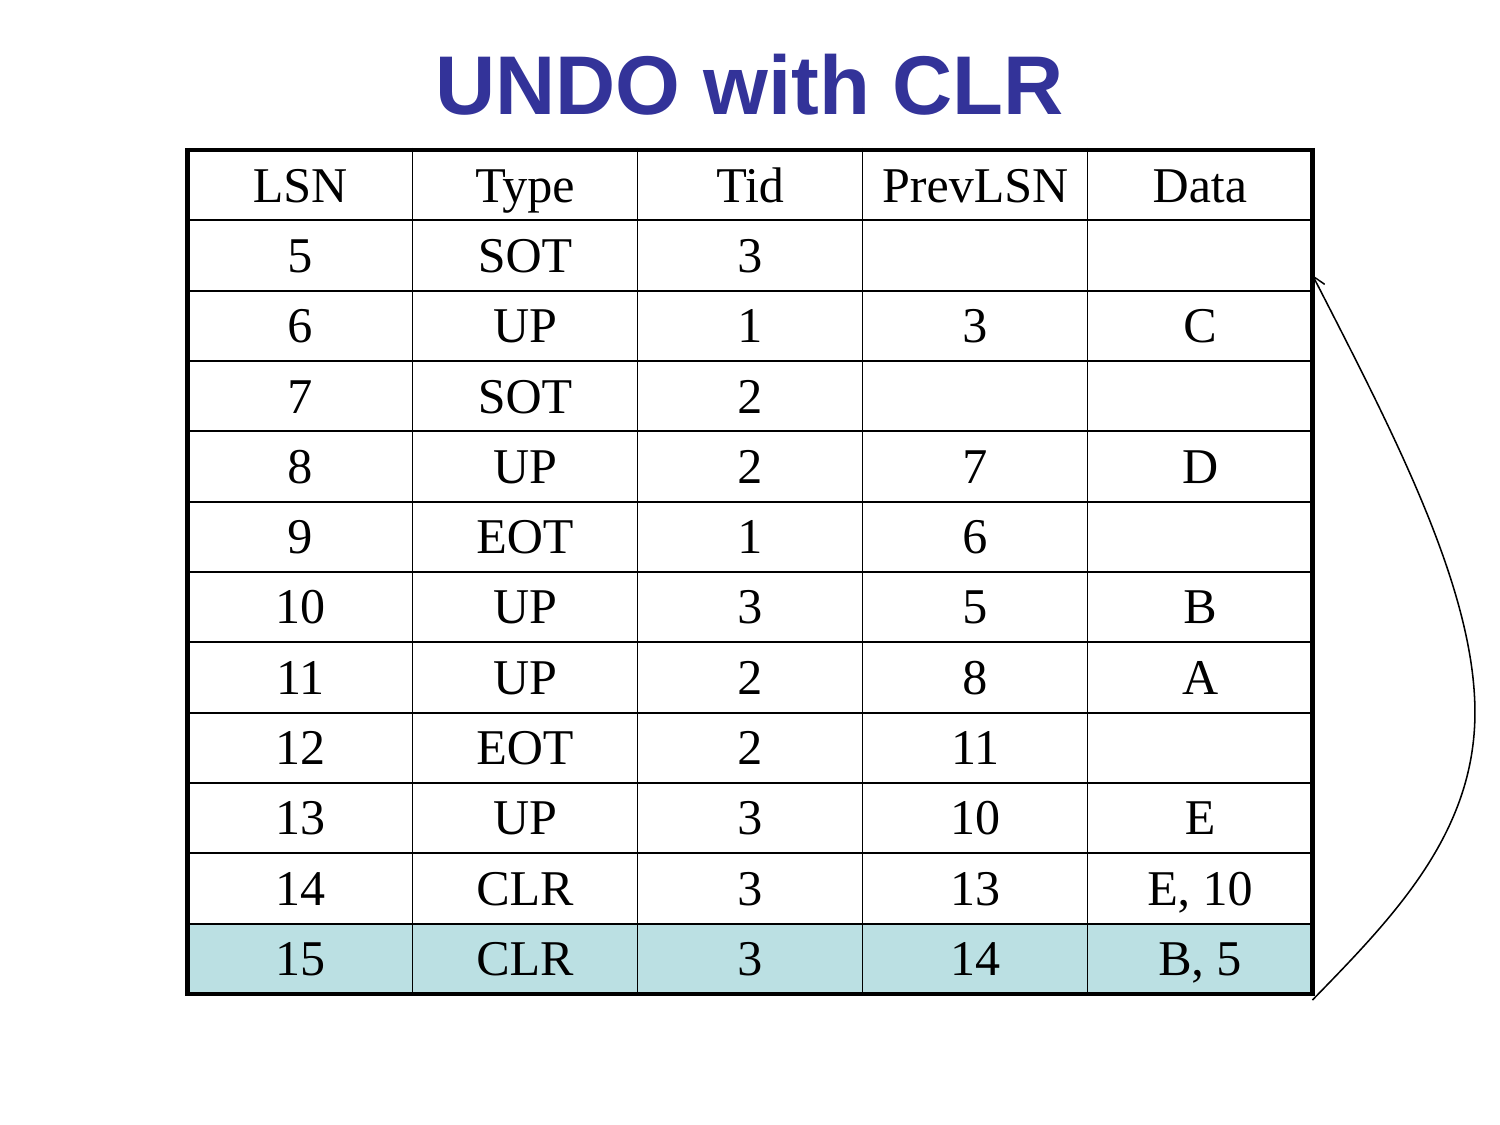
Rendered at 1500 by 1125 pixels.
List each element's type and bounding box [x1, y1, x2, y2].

table_cell [190, 221, 412, 290]
table_cell [190, 854, 412, 923]
table_cell [413, 503, 637, 571]
table_cell [638, 854, 862, 923]
table_header [863, 152, 1087, 219]
table_cell [190, 925, 412, 992]
table_cell [638, 573, 862, 641]
table_cell [1088, 432, 1310, 501]
table_cell [413, 784, 637, 852]
table_cell [1088, 784, 1310, 852]
table_cell [863, 643, 1087, 712]
table_cell [1088, 925, 1310, 992]
table_cell [863, 714, 1087, 782]
table_cell [638, 643, 862, 712]
table_cell [863, 854, 1087, 923]
table_cell [413, 714, 637, 782]
table_header [413, 152, 637, 219]
table_cell [863, 503, 1087, 571]
table_cell [1088, 221, 1310, 290]
table_cell [1088, 362, 1310, 430]
table_header [190, 152, 412, 219]
table_cell [1088, 503, 1310, 571]
table_cell [1088, 292, 1310, 360]
table_header [1088, 152, 1310, 219]
table_cell [638, 362, 862, 430]
table_cell [413, 362, 637, 430]
table_cell [190, 573, 412, 641]
table_cell [638, 221, 862, 290]
table_cell [413, 221, 637, 290]
table_cell [863, 432, 1087, 501]
table_header [638, 152, 862, 219]
table_cell [190, 784, 412, 852]
table_cell [638, 292, 862, 360]
table_cell [190, 503, 412, 571]
table_cell [1088, 643, 1310, 712]
table_cell [190, 362, 412, 430]
table_cell [413, 643, 637, 712]
table_cell [863, 925, 1087, 992]
table_cell [190, 292, 412, 360]
table_cell [863, 573, 1087, 641]
table_cell [863, 221, 1087, 290]
table_cell [863, 362, 1087, 430]
table_cell [1088, 854, 1310, 923]
table_cell [413, 573, 637, 641]
table_cell [190, 643, 412, 712]
table_cell [190, 714, 412, 782]
table_cell [638, 714, 862, 782]
table_cell [638, 503, 862, 571]
title [112, 0, 1388, 163]
text_box [1312, 275, 1476, 1001]
table_cell [413, 292, 637, 360]
table_cell [863, 292, 1087, 360]
table_cell [413, 854, 637, 923]
table_cell [638, 784, 862, 852]
table_cell [638, 925, 862, 992]
table_cell [190, 432, 412, 501]
table_cell [638, 432, 862, 501]
table_cell [1088, 573, 1310, 641]
table_cell [413, 432, 637, 501]
table_cell [1088, 714, 1310, 782]
table_cell [413, 925, 637, 992]
table_cell [863, 784, 1087, 852]
